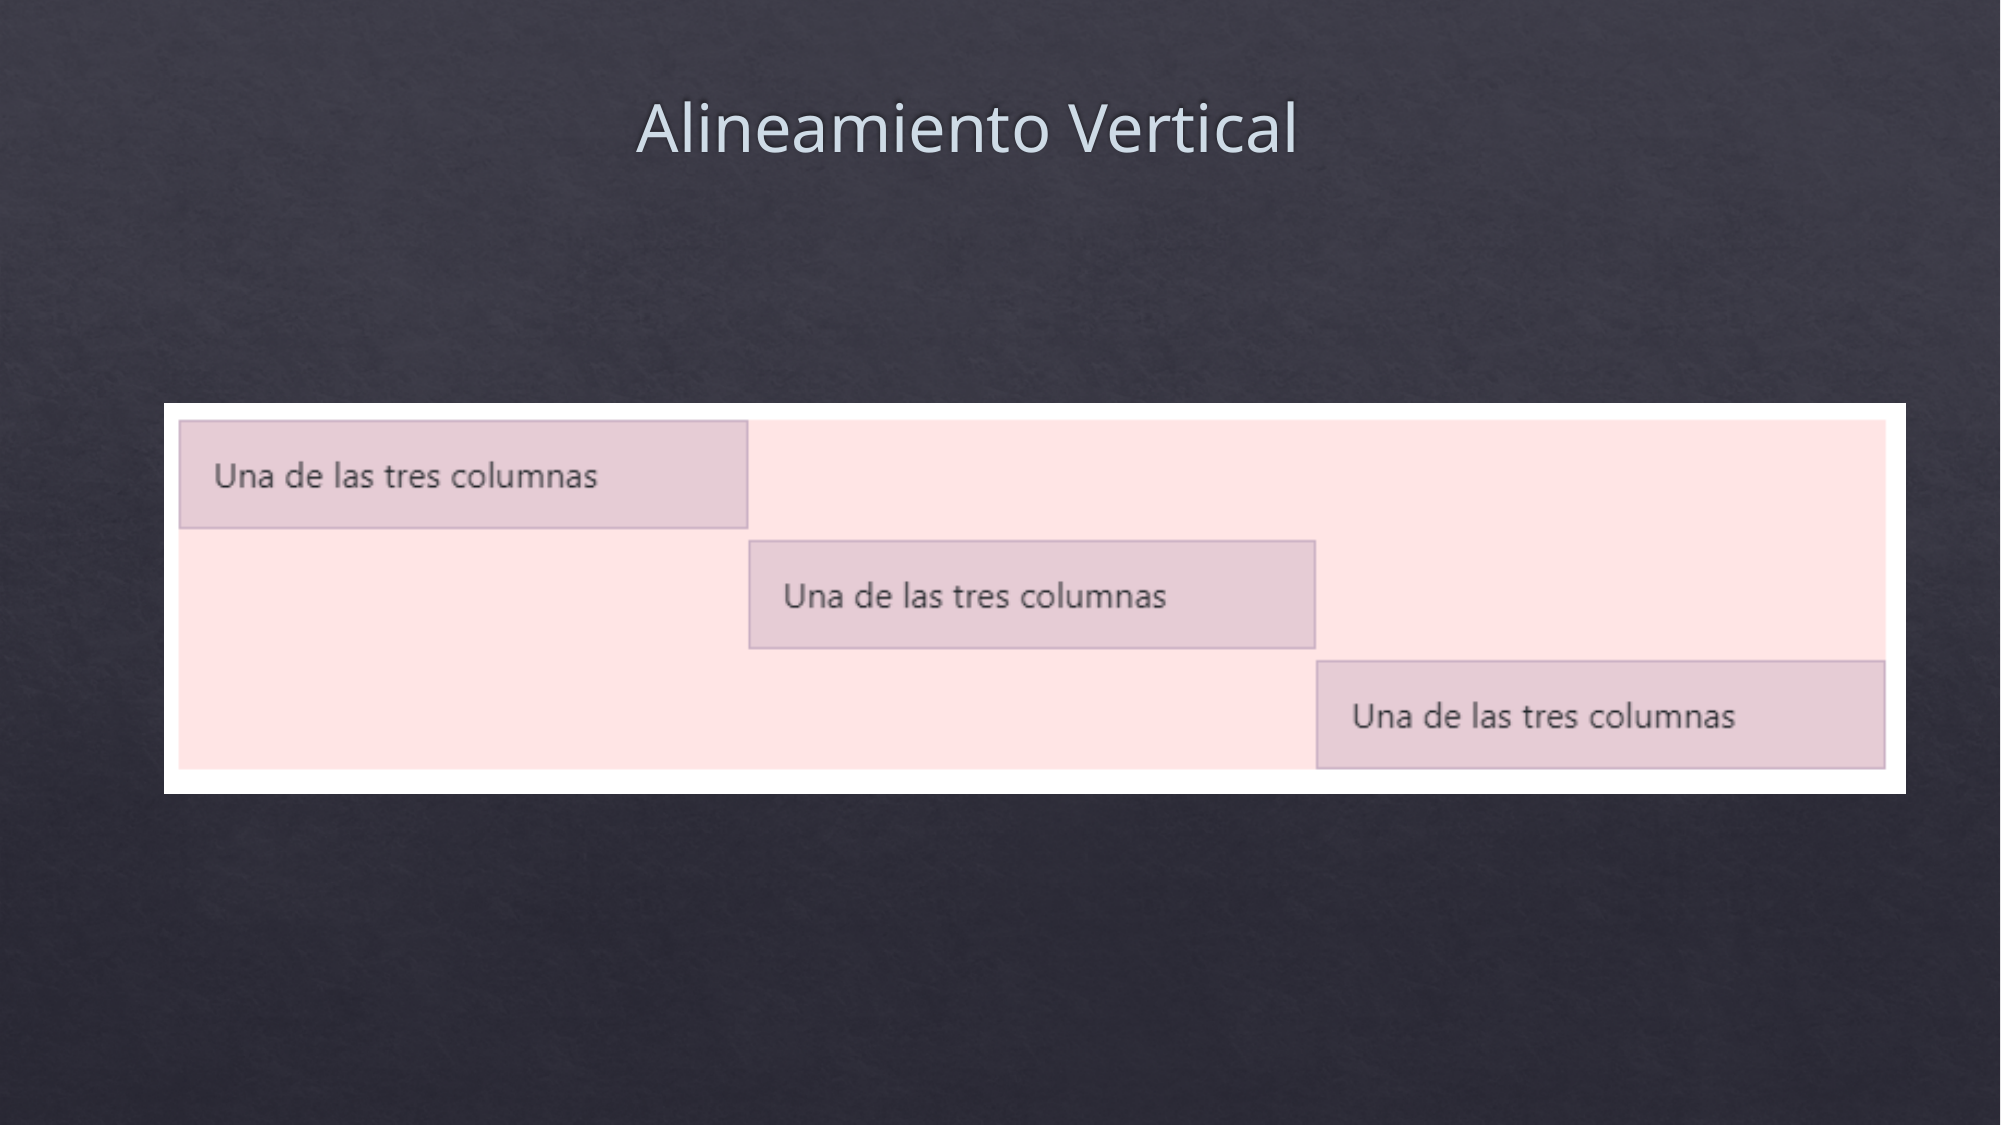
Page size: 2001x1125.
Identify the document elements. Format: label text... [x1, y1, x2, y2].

picture [164, 402, 1906, 794]
title Alineamiento Vertical [239, 78, 1698, 174]
